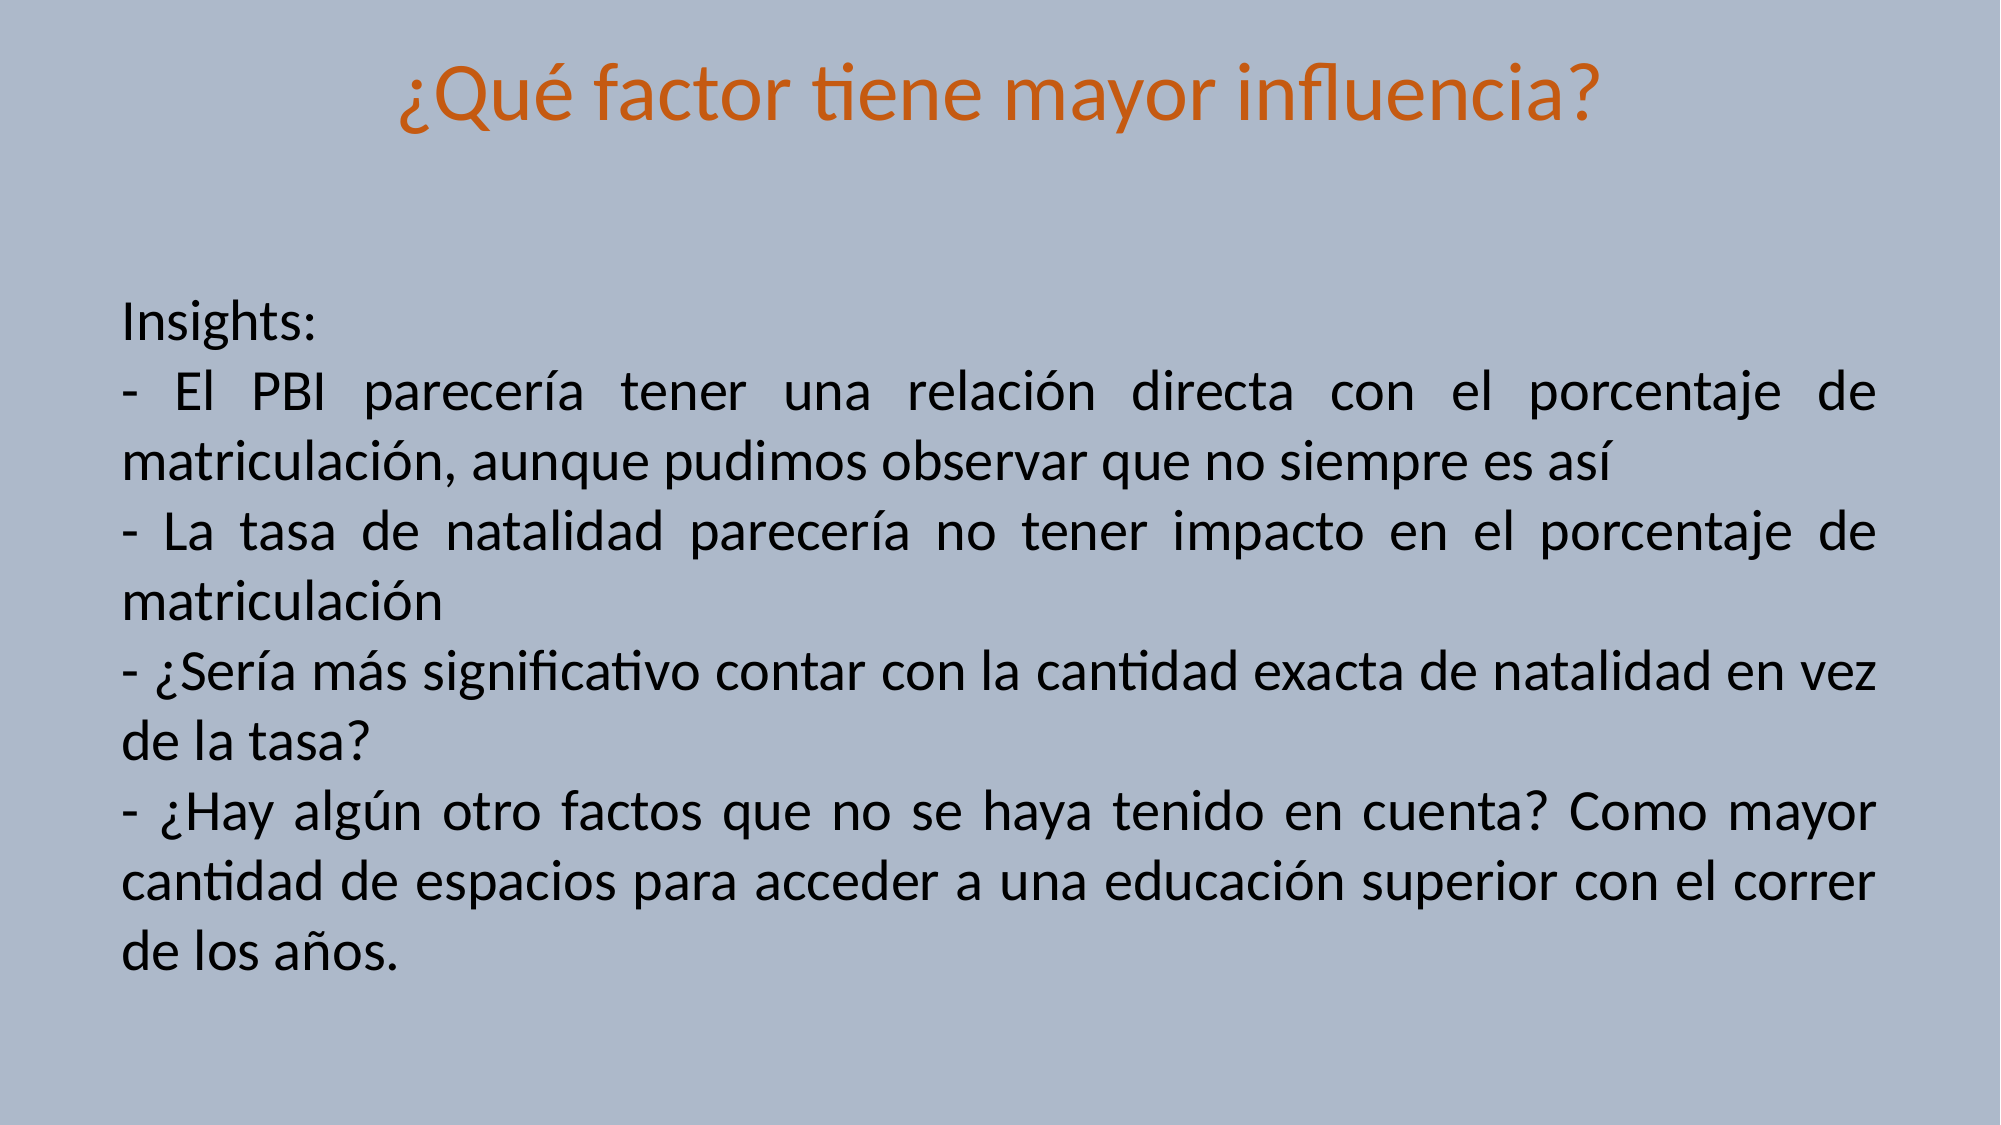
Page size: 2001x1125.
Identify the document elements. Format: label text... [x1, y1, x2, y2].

text_box ¿Qué factor tiene mayor influencia? [0, 29, 2000, 145]
text_box Insights: - El PBI parecería tener una relación directa con el porcentaje de matriculación, aunque pudimos observar que no siempre es así - La tasa de natalidad parecería no tener impacto en el porcentaje de matriculación - ¿Sería más significativo contar con la cantidad exacta de natalidad en vez de la tasa? - ¿Hay algún otro factos que no se haya tenido en cuenta? Como mayor cantidad de espacios para acceder a una educación superior con el correr de los años. [106, 274, 1894, 990]
